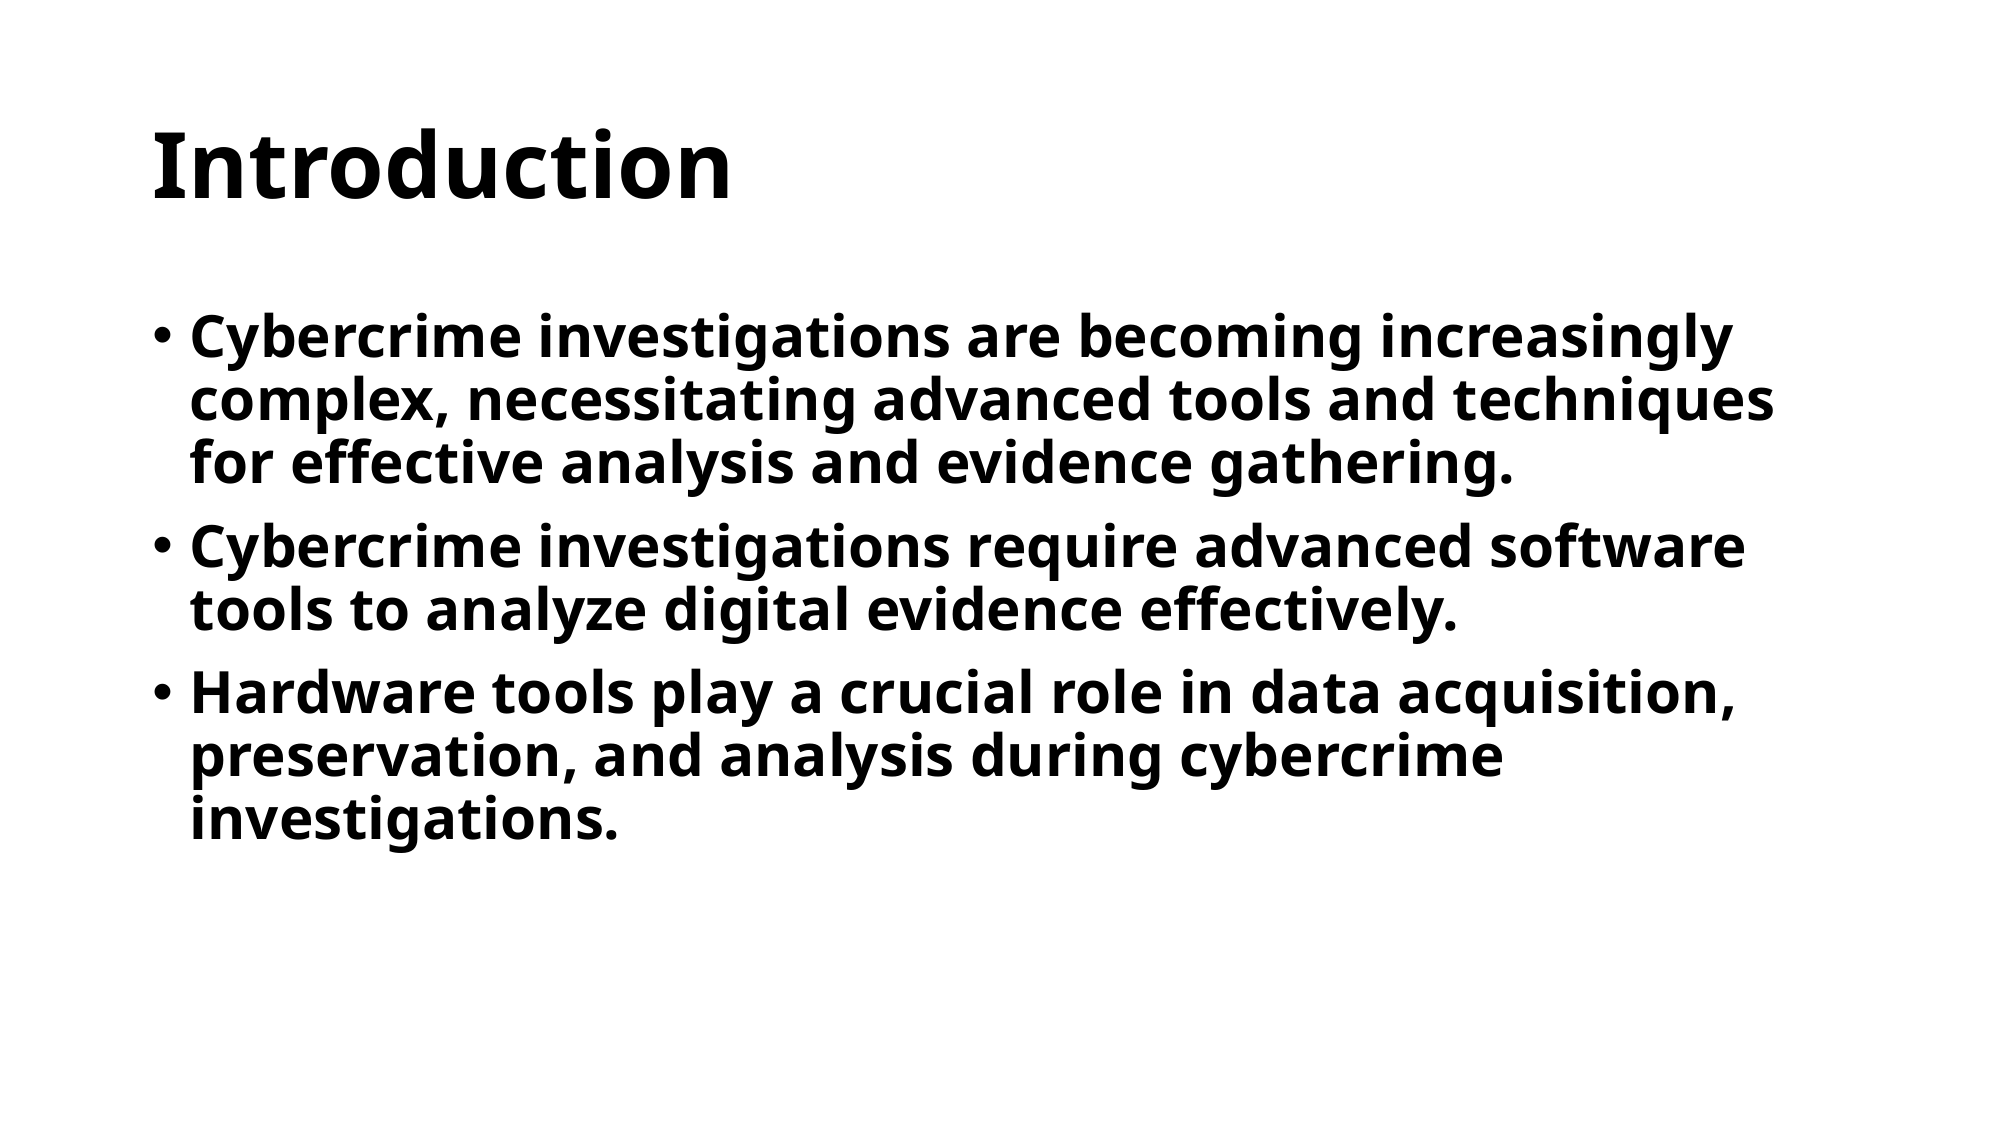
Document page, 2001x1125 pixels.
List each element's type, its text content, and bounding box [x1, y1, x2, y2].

title Introduction [137, 59, 1863, 278]
list Cybercrime investigations are becoming increasingly complex, necessitating advanced tools and techniques for effective analysis and evidence gathering. Cybercrime investigations require advanced software tools to analyze digital evidence effectively. Hardware tools play a crucial role in data acquisition, preservation, and analysis during cybercrime investigations. [137, 299, 1863, 1014]
